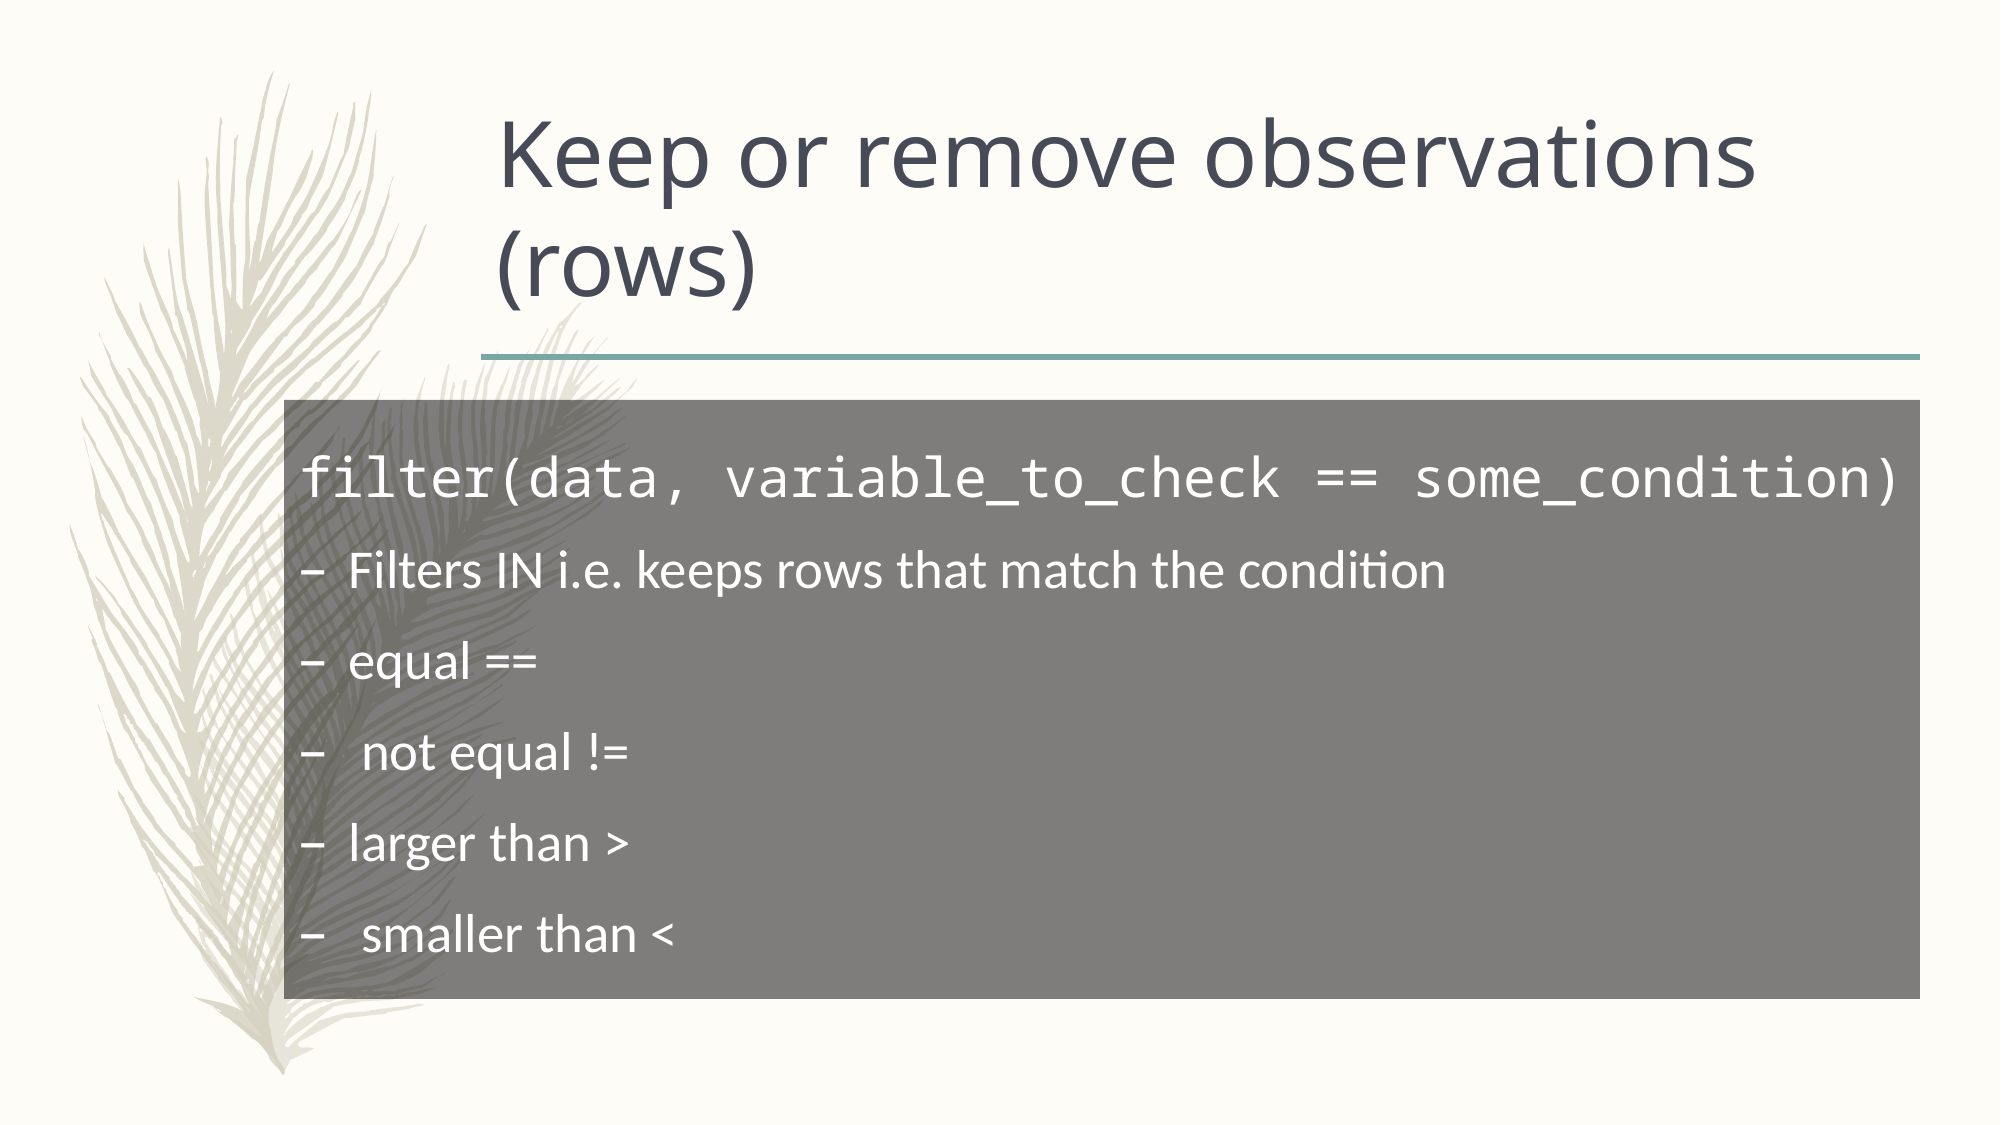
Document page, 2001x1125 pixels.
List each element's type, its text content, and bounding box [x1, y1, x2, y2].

list filter(data, variable_to_check == some_condition) Filters IN i.e. keeps rows that match the condition equal == not equal != larger than > smaller than < [284, 399, 1920, 999]
title Keep or remove observations (rows) [481, 93, 1920, 350]
